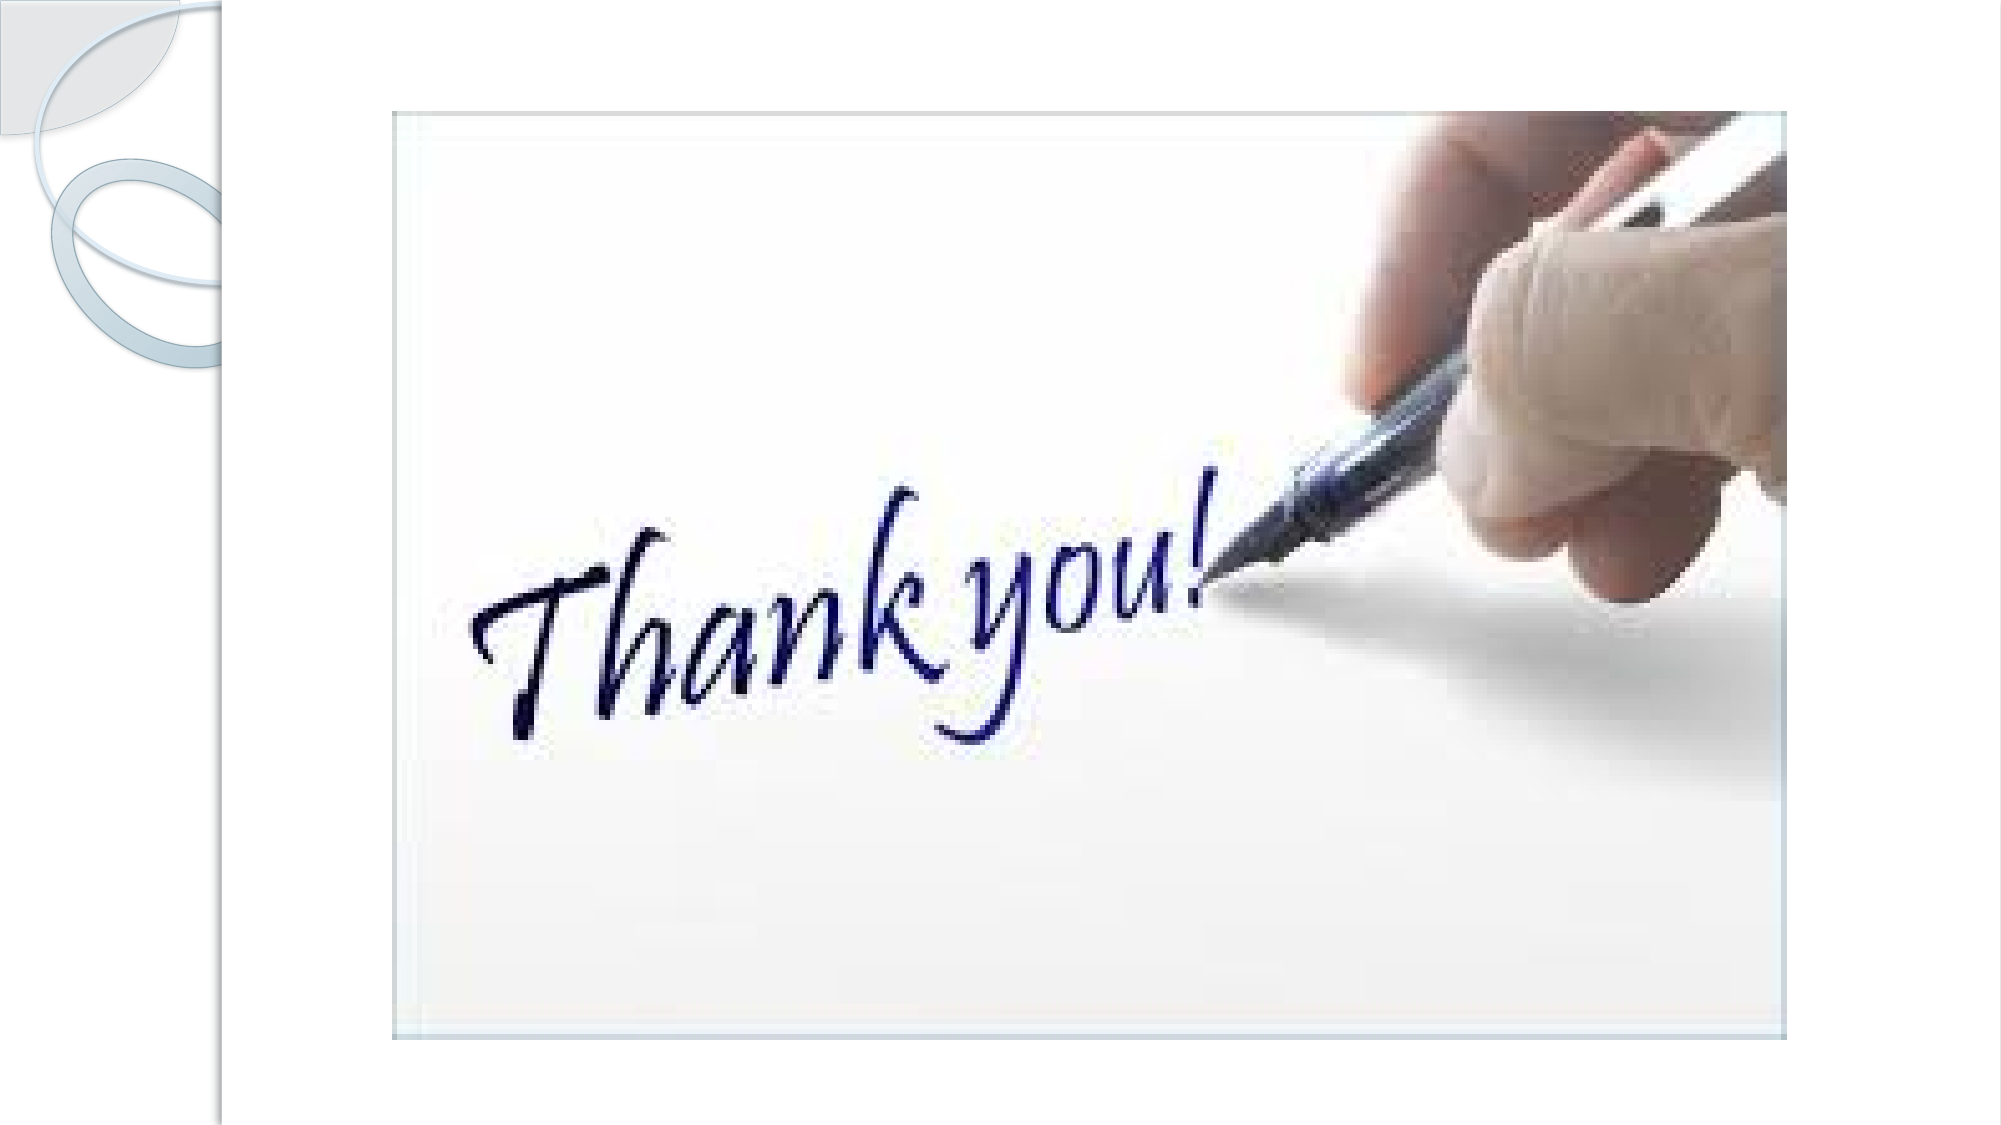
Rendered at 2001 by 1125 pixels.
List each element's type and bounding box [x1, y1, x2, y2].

picture [391, 111, 1787, 1040]
